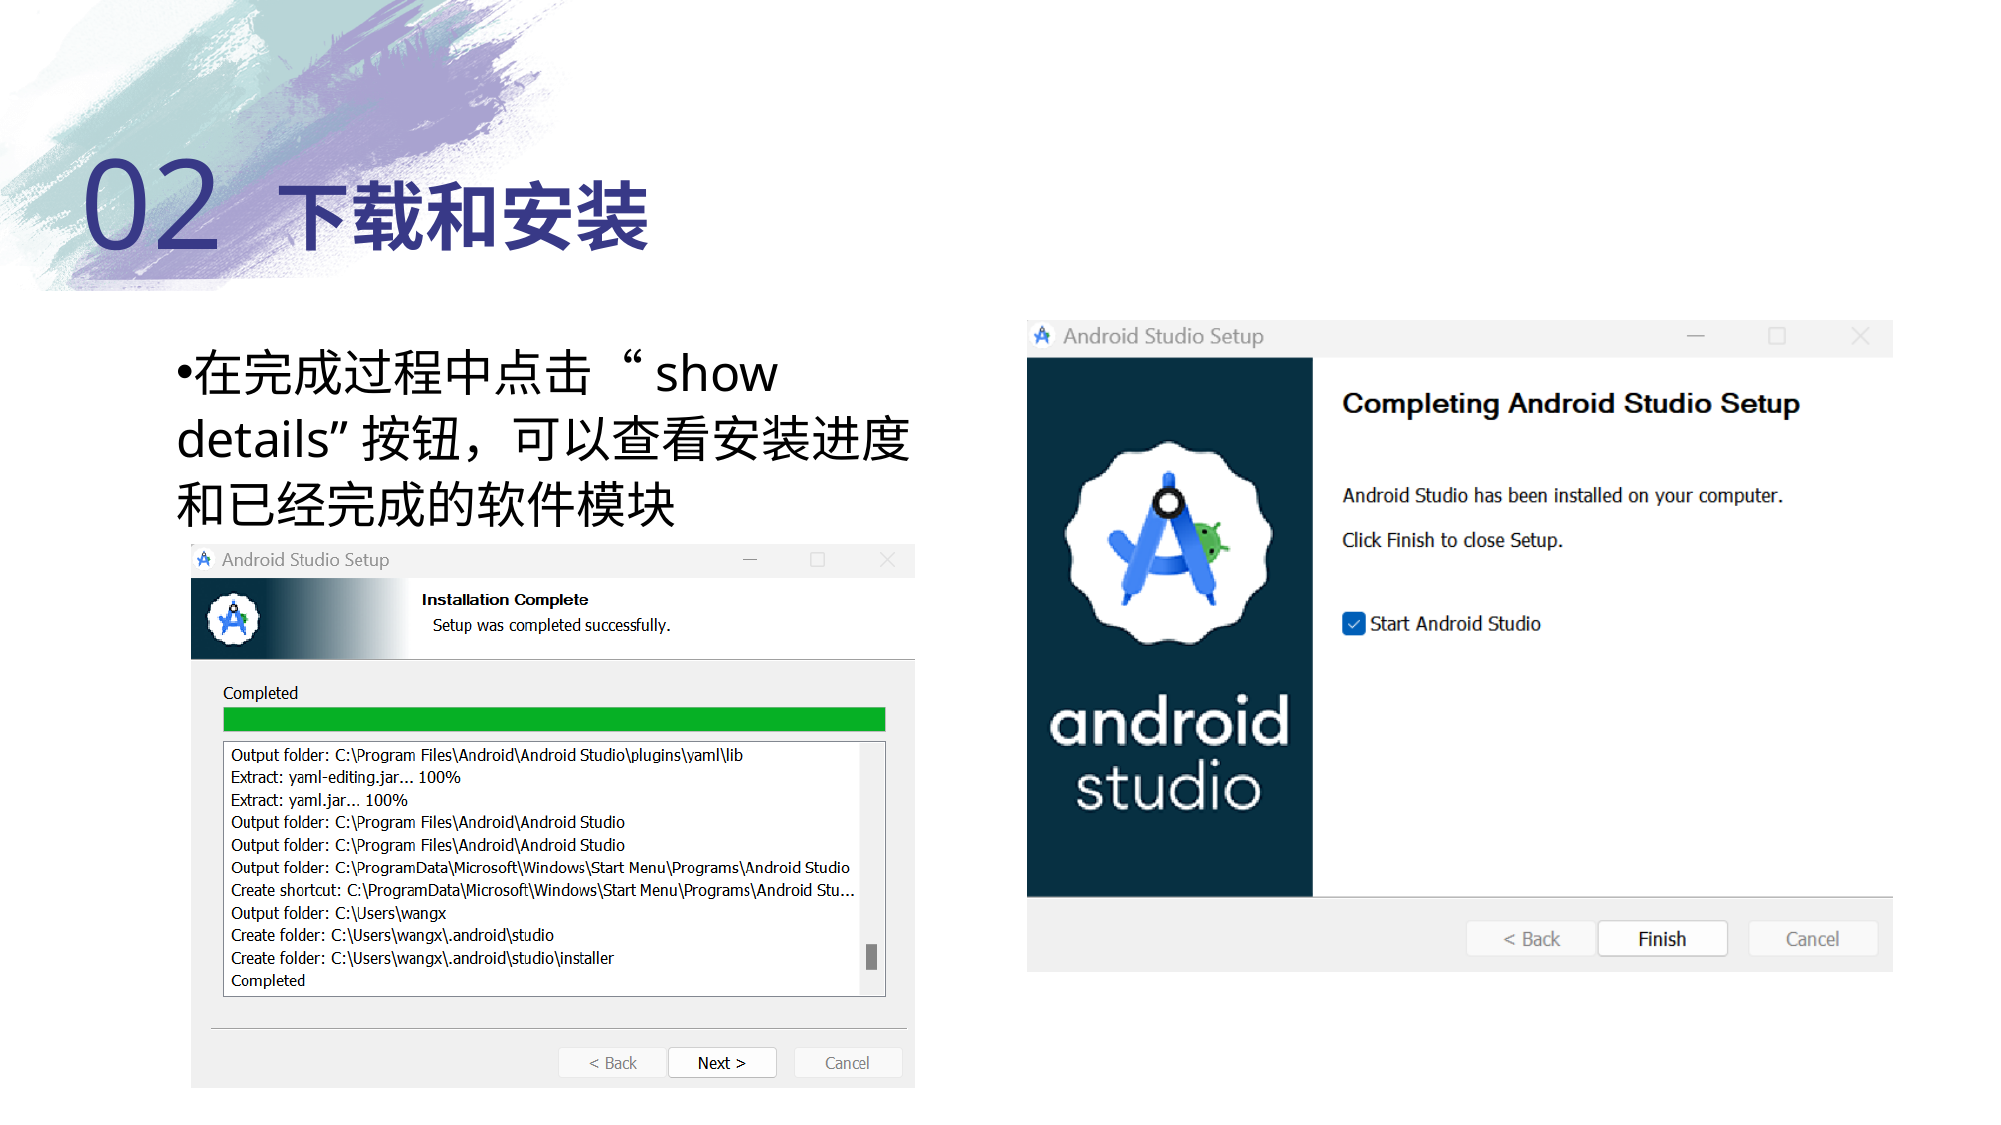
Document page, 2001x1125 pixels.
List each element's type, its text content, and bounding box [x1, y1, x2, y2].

text_box 下载和安装 [633, 162, 1427, 268]
picture [0, 0, 633, 291]
picture [1027, 320, 1893, 972]
text_box 在完成过程中点击“show details”按钮，可以查看安装进度和已经完成的软件模块 [175, 335, 930, 563]
picture [191, 544, 915, 1088]
